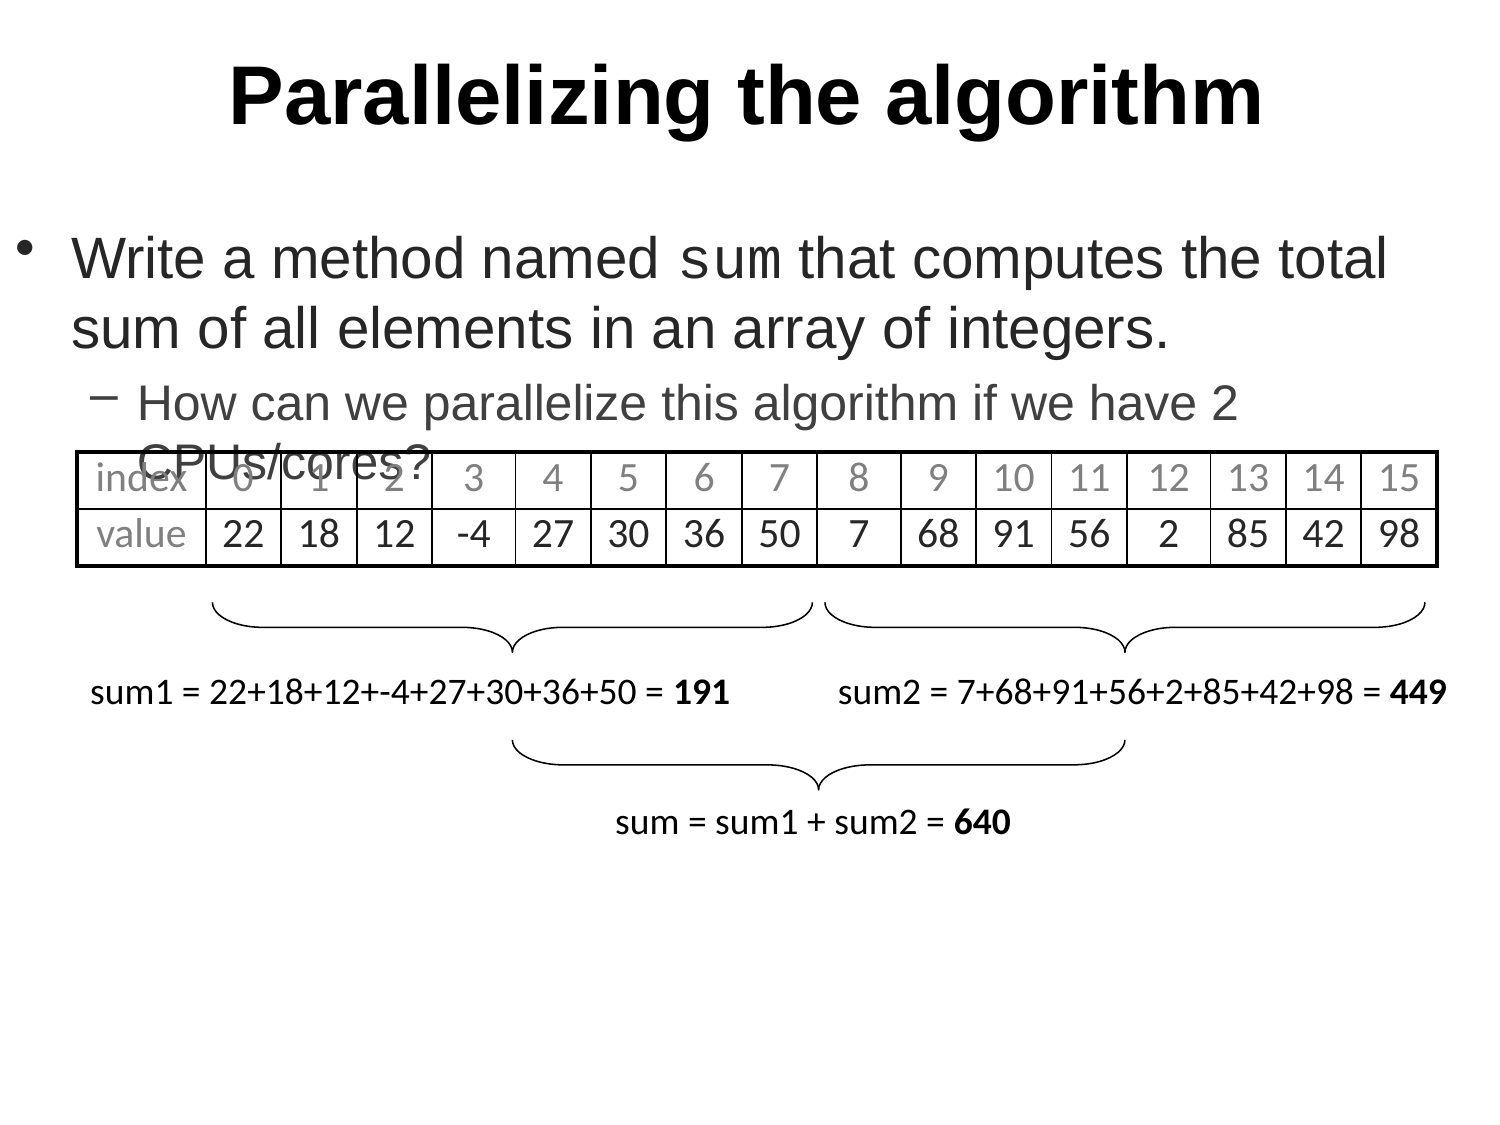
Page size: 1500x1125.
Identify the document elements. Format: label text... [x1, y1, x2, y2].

table_header 3 [433, 454, 515, 508]
table_header 12 [1128, 454, 1210, 508]
table_cell 98 [1362, 510, 1435, 564]
table_header 9 [902, 454, 975, 508]
table_cell 50 [743, 510, 816, 564]
table_cell value [79, 510, 205, 564]
table_cell 36 [667, 510, 741, 564]
table_header 10 [977, 454, 1051, 508]
table_cell 27 [516, 510, 590, 564]
table_header 11 [1052, 454, 1126, 508]
table_header 1 [282, 454, 356, 508]
table_header 6 [667, 454, 741, 508]
table_cell 12 [358, 510, 431, 564]
table_header 4 [516, 454, 590, 508]
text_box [74, 602, 1463, 720]
table_header 5 [592, 454, 665, 508]
table_header 2 [358, 454, 431, 508]
table_header 8 [818, 454, 900, 508]
table_cell 56 [1052, 510, 1126, 564]
title Parallelizing the algorithm [28, 16, 1466, 166]
table_cell 68 [902, 510, 975, 564]
table_cell 30 [592, 510, 665, 564]
table_cell 22 [207, 510, 280, 564]
table_cell 42 [1287, 510, 1360, 564]
table_header 14 [1287, 454, 1360, 508]
table_cell 2 [1128, 510, 1210, 564]
table_header index [79, 454, 205, 508]
table_header 13 [1211, 454, 1285, 508]
table_header 7 [743, 454, 816, 508]
table_cell 7 [818, 510, 900, 564]
table_header 15 [1362, 454, 1435, 508]
table_cell 91 [977, 510, 1051, 564]
table_cell 18 [282, 510, 356, 564]
table_header 0 [207, 454, 280, 508]
list Write a method named sum that computes the total sum of all elements in an array of integers. How can we parallelize this algorithm if we have 2 CPUs/cores? Compute sum of each half of array in a thread. Add the two sums together. [0, 212, 1500, 1125]
table_cell -4 [433, 510, 515, 564]
table_cell 85 [1211, 510, 1285, 564]
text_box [512, 739, 1125, 850]
